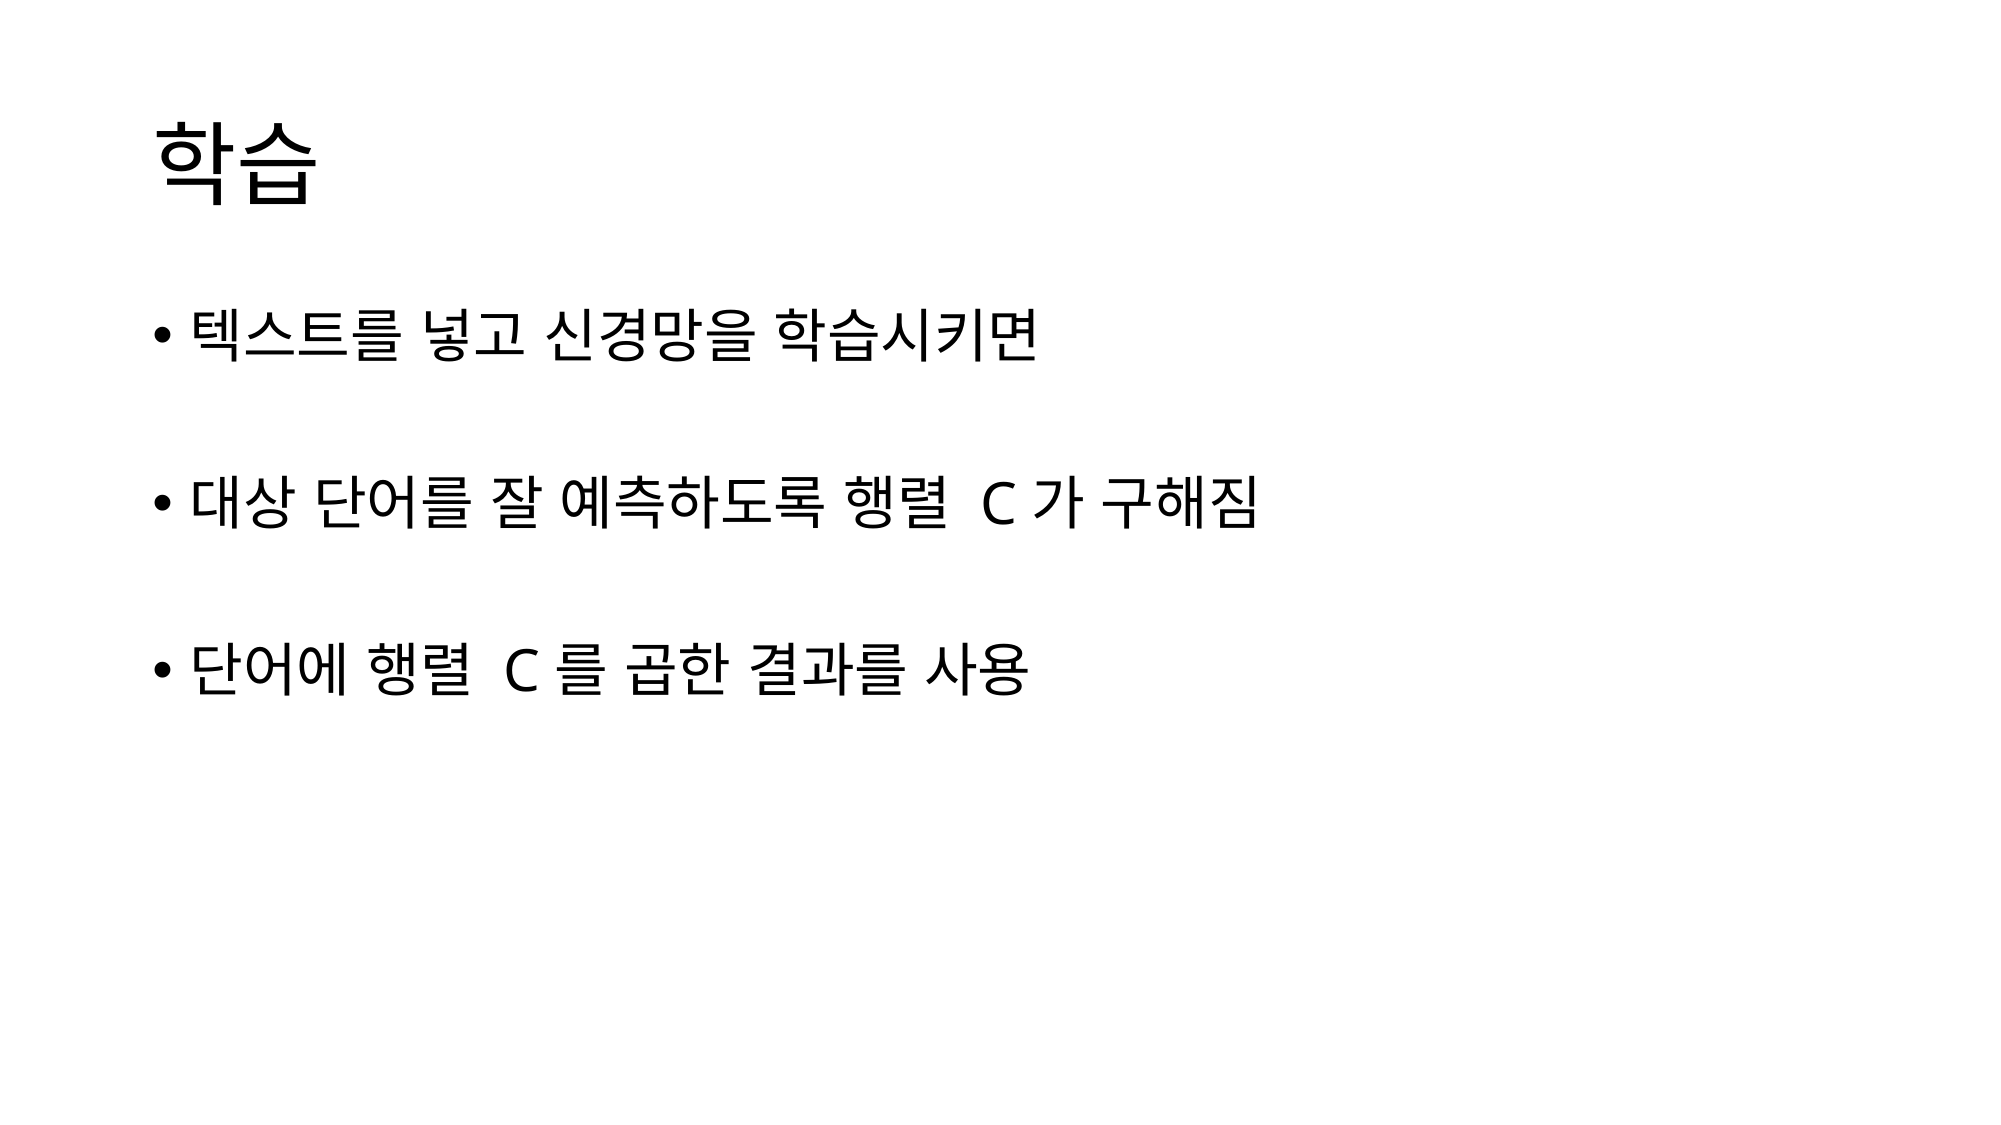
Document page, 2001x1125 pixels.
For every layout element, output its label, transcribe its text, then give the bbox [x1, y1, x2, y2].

title 학습 [137, 59, 1863, 278]
list 텍스트를 넣고 신경망을 학습시키면 대상 단어를 잘 예측하도록 행렬 C가 구해짐 단어에 행렬 C를 곱한 결과를 사용 [137, 299, 1863, 1014]
